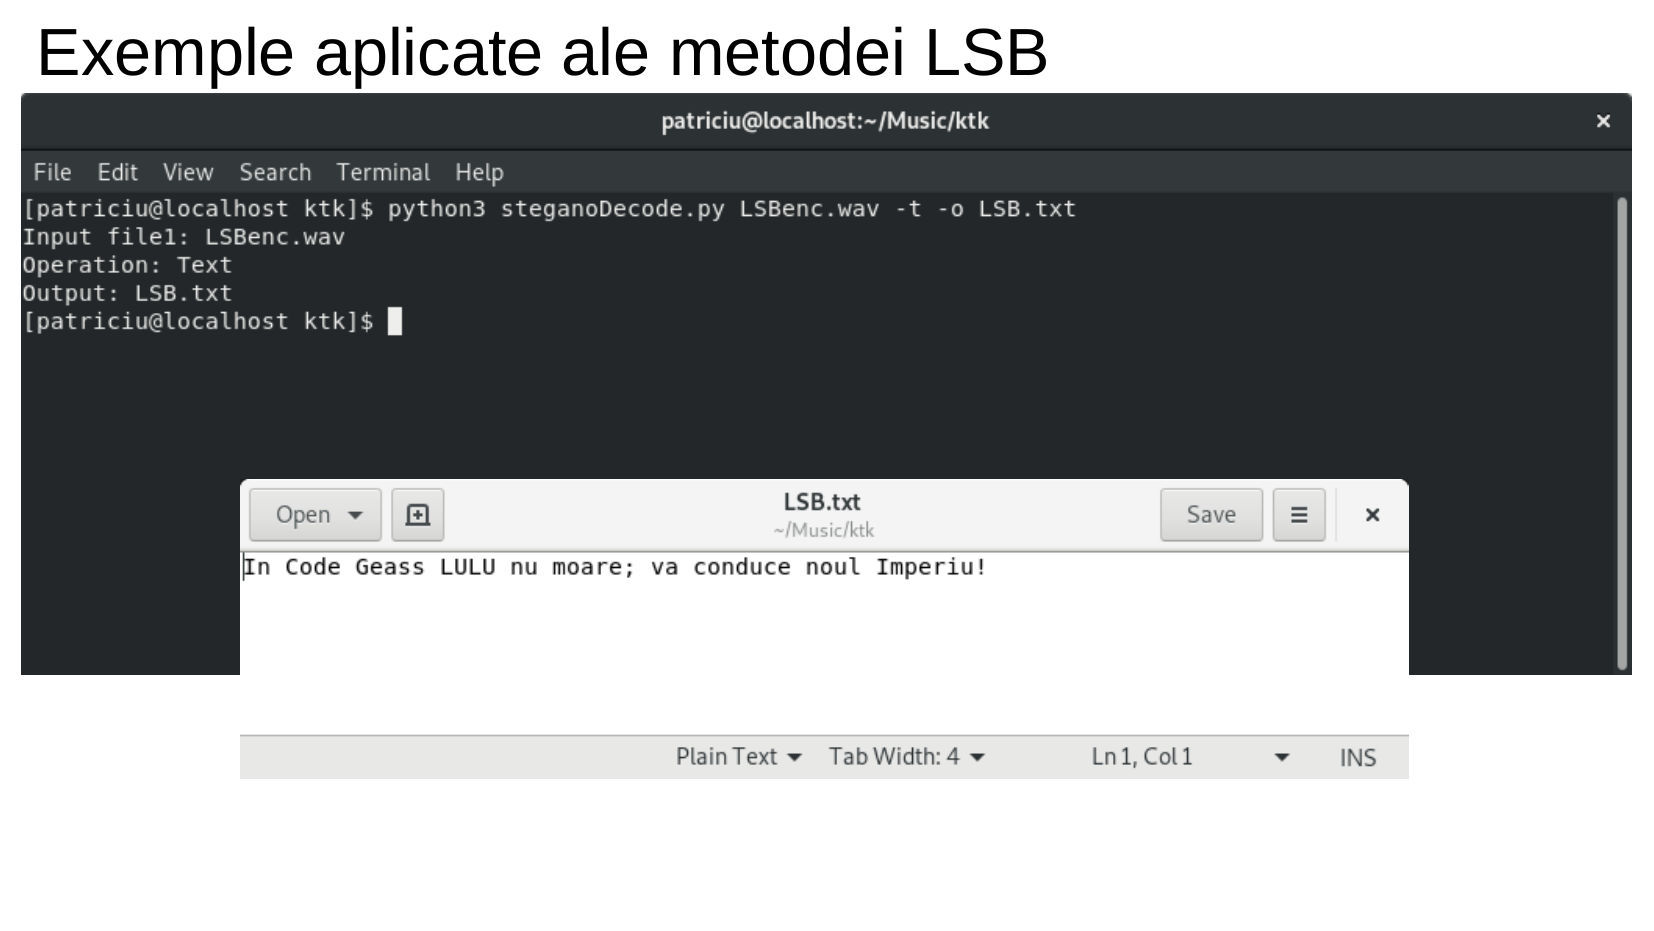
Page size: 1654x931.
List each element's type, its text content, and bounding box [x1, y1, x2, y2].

picture [20, 93, 1633, 779]
text_box Exemple aplicate ale metodei LSB [0, 0, 1110, 98]
